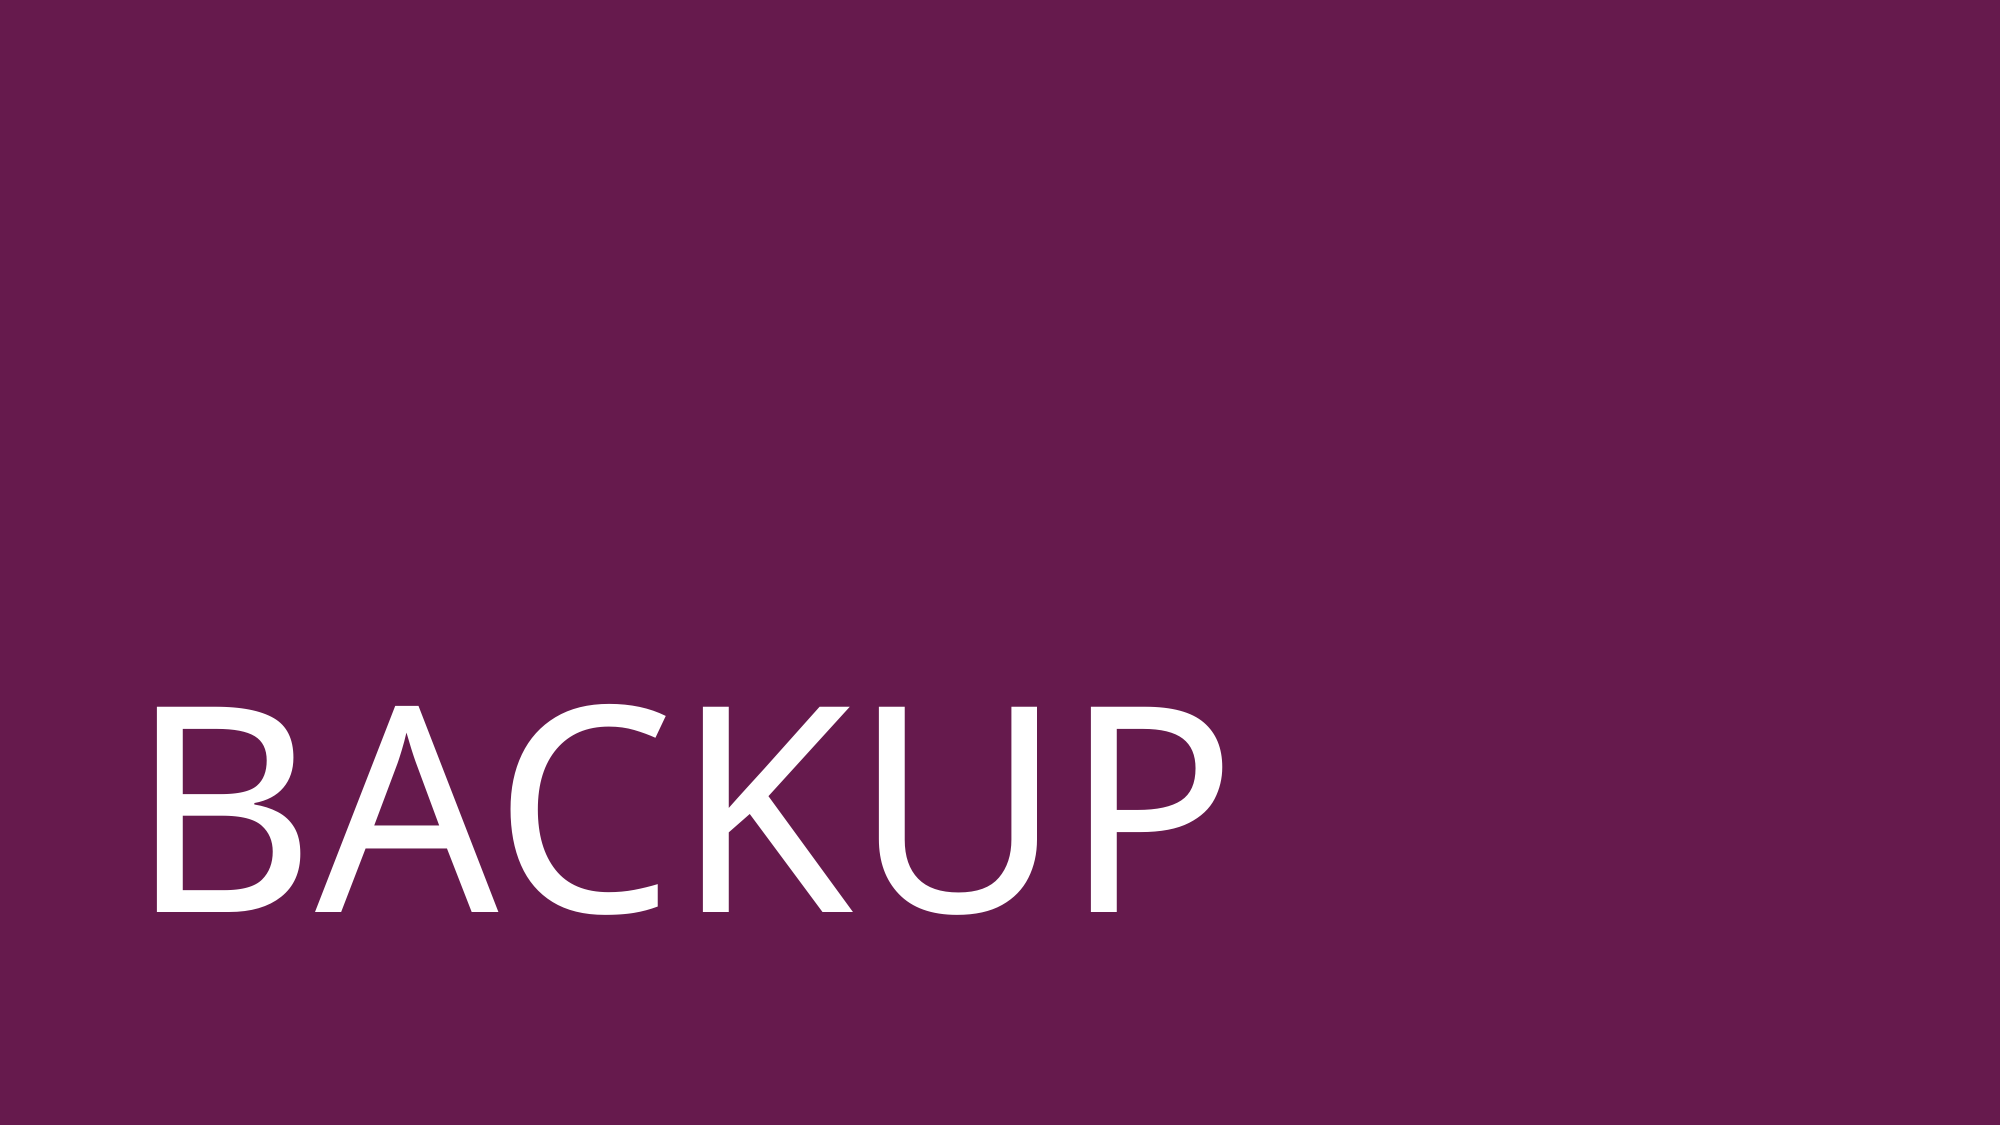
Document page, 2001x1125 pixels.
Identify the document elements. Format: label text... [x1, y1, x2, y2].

text_box [0, 0, 2000, 1125]
text_box BACKUP [129, 625, 1242, 832]
